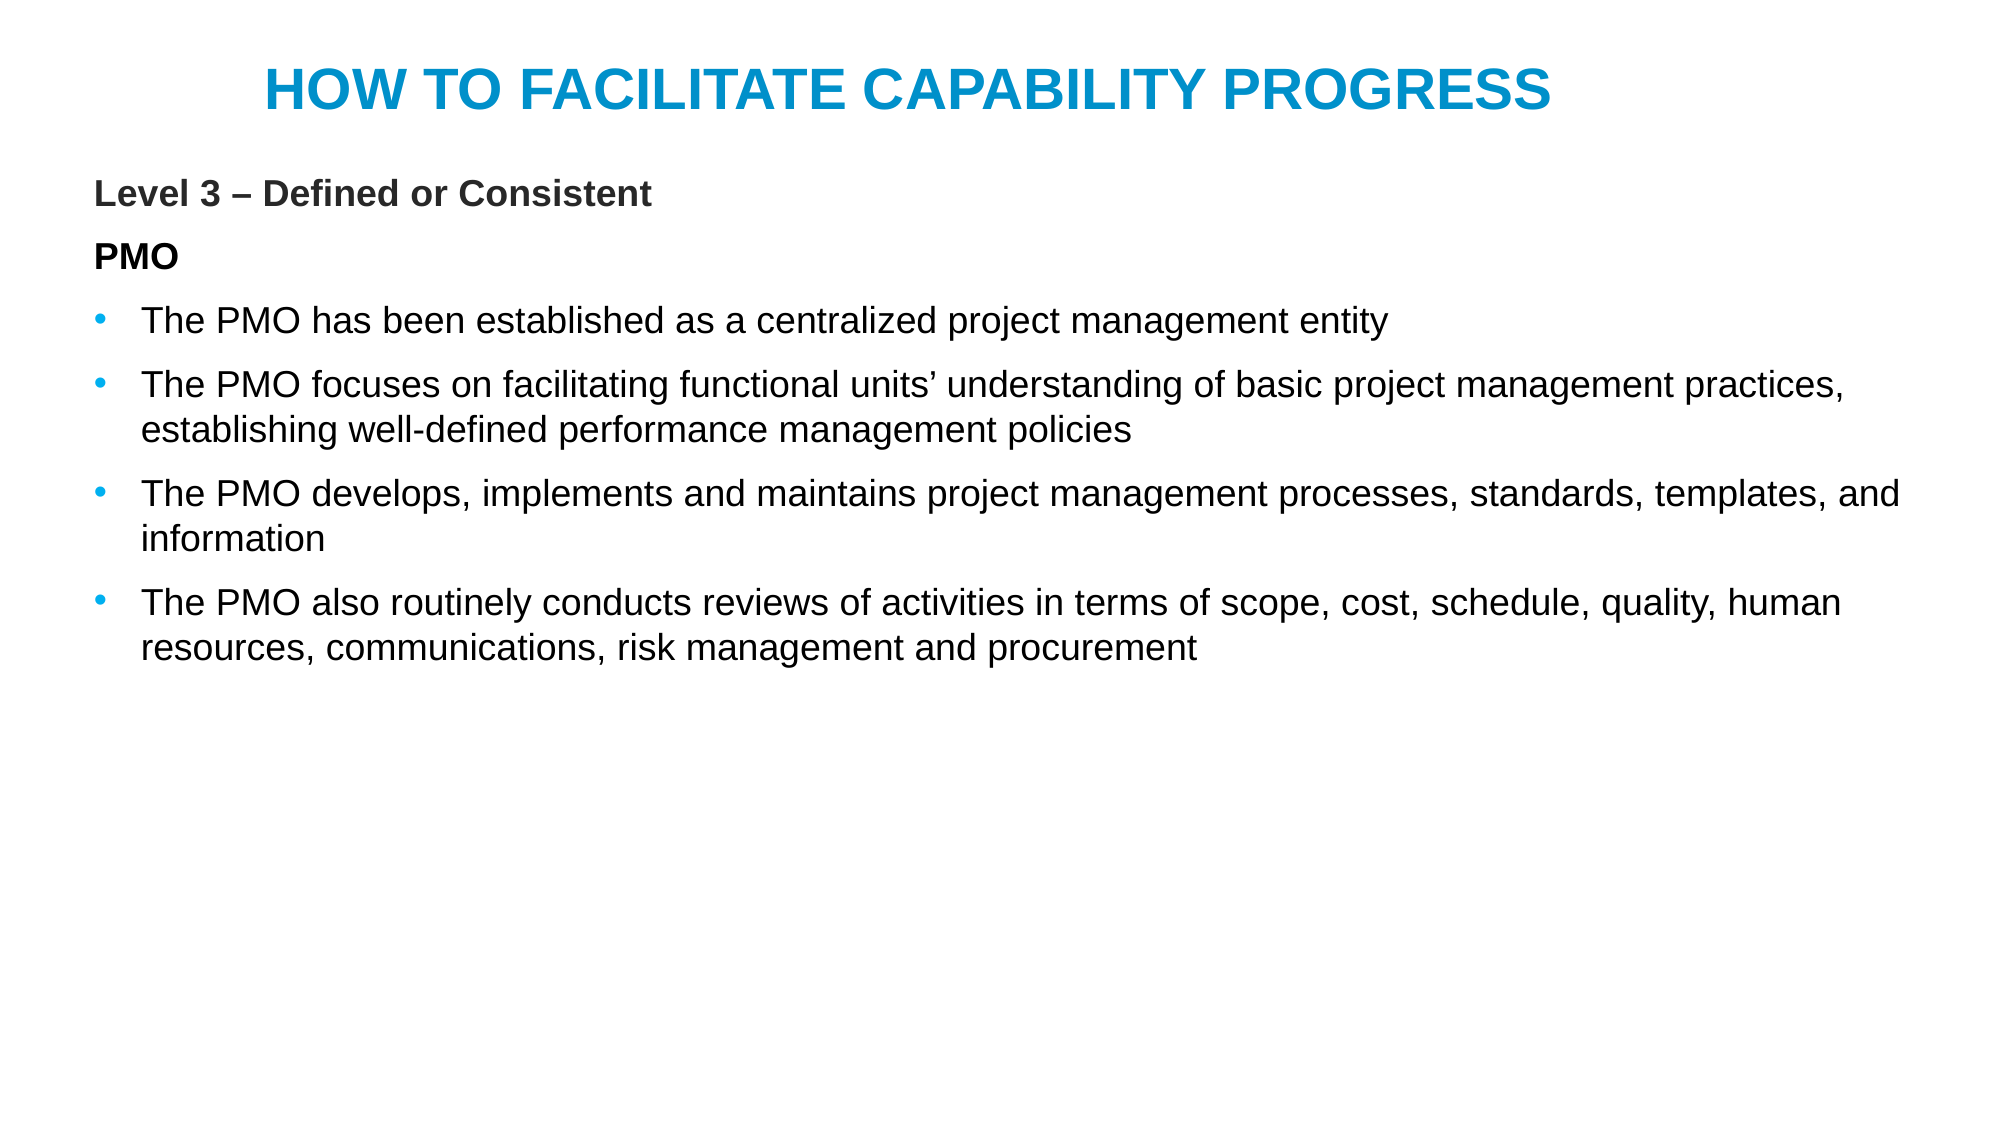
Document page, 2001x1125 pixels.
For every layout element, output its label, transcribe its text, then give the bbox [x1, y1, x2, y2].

title HOW TO FACILITATE CAPABILITY PROGRESS [249, 0, 1871, 161]
text_box Level 3 – Defined or Consistent PMO The PMO has been established as a centralized project management entity The PMO focuses on facilitating functional units’ understanding of basic project management practices, establishing well-defined performance management policies The PMO develops, implements and maintains project management processes, standards, templates, and information The PMO also routinely conducts reviews of activities in terms of scope, cost, schedule, quality, human resources, communications, risk management and procurement [78, 161, 1952, 680]
